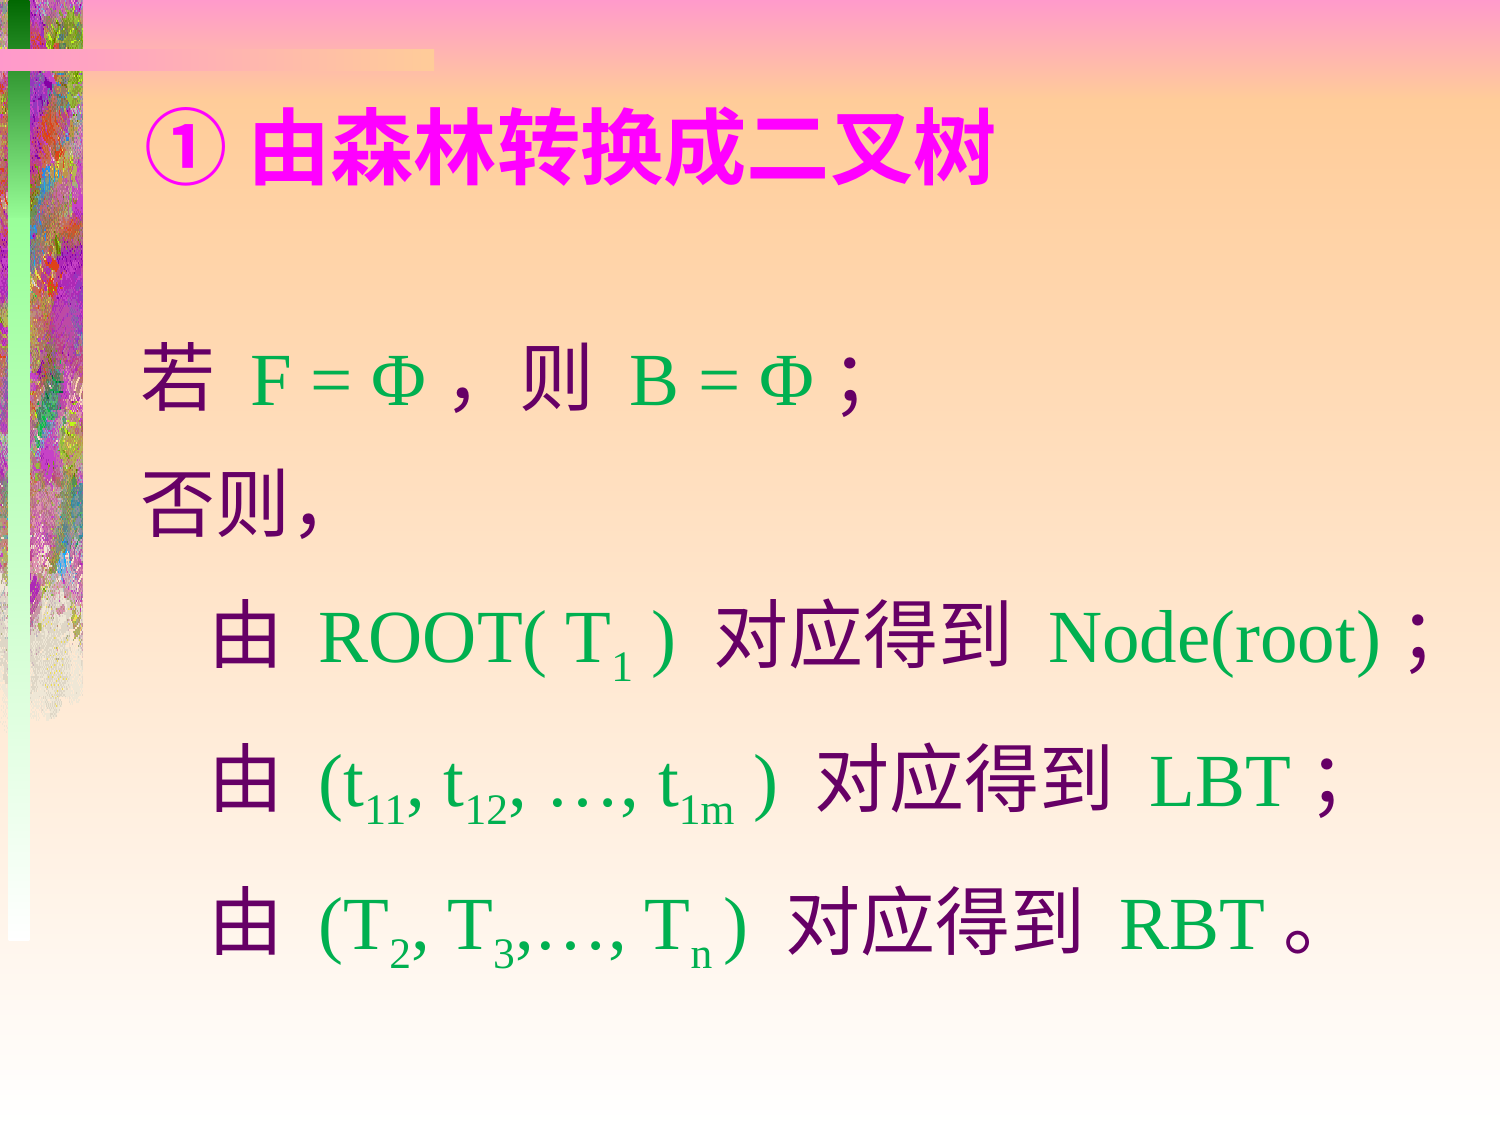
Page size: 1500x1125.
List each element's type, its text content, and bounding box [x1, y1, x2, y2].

text_box 若 F = Φ，则 B = Φ； 否则， 由 ROOT( T1 ) 对应得到 Node(root)； 由 (t11, t12, …, t1m ) 对应得到 LBT； 由 (T2, T3,…, Tn ) 对应得到 RBT。 [125, 287, 1489, 985]
picture [29, 71, 83, 821]
picture [0, 71, 9, 821]
picture [29, 0, 83, 50]
text_box ①由森林转换成二叉树 [129, 87, 1076, 203]
picture [0, 0, 9, 50]
